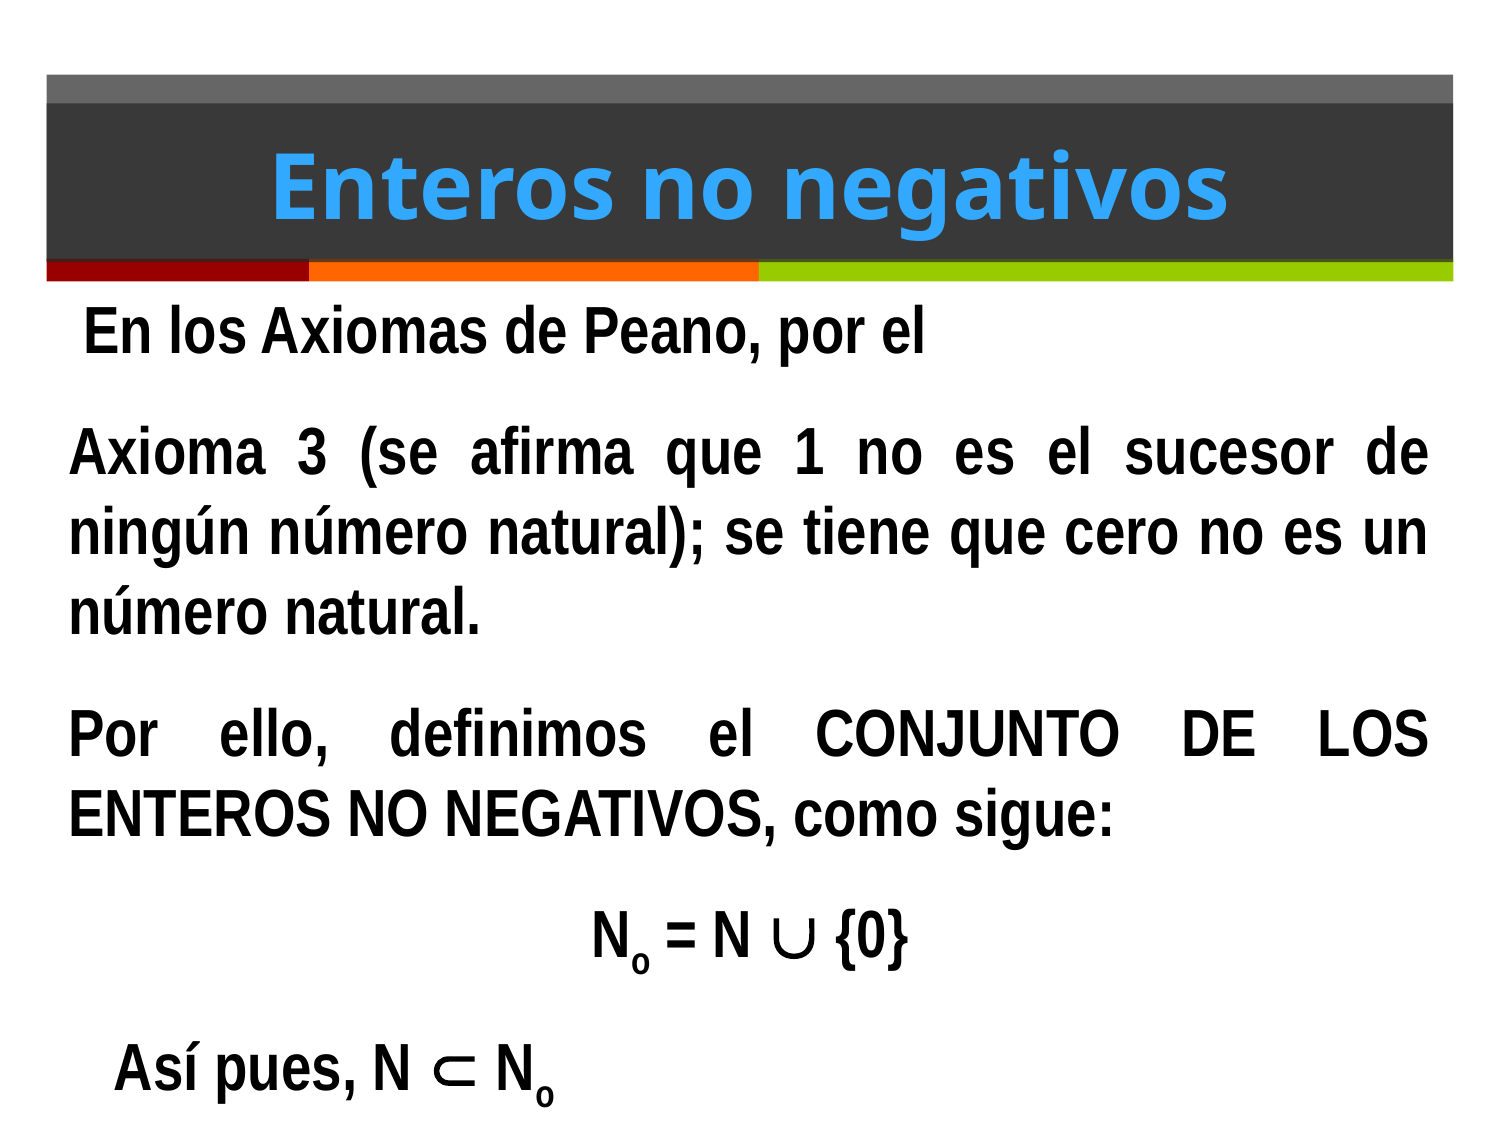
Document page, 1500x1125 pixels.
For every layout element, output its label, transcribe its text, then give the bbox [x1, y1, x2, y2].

list En los Axiomas de Peano, por el Axioma 3 (se afirma que 1 no es el sucesor de ningún número natural); se tiene que cero no es un número natural. Por ello, definimos el CONJUNTO DE LOS ENTEROS NO NEGATIVOS, como sigue: No = N  {0} Así pues, N  No [53, 278, 1447, 1053]
title Enteros no negativos [46, 103, 1454, 263]
